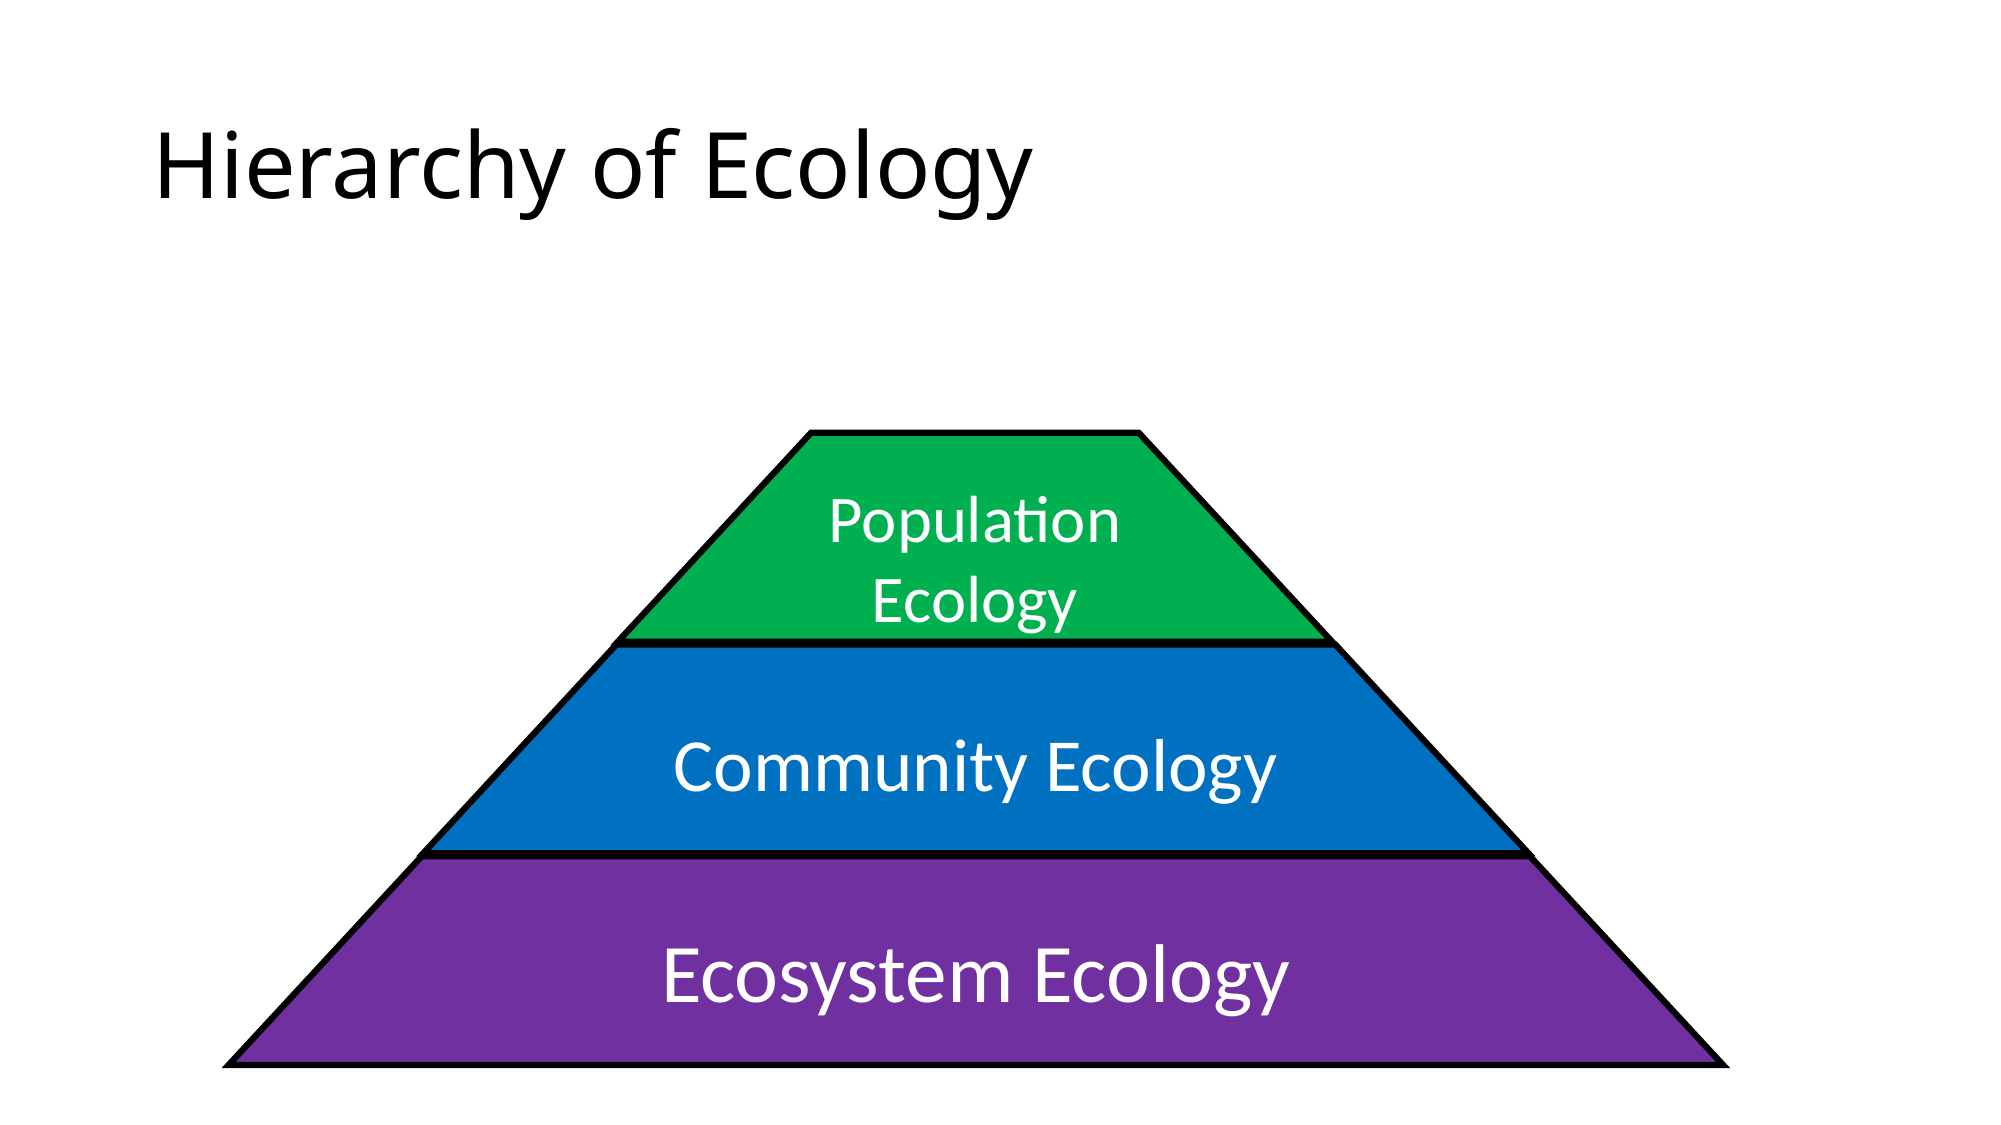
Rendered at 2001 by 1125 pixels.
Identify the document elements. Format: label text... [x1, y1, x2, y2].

text_box Population Ecology [615, 431, 1335, 643]
text_box Community Ecology [420, 643, 1531, 855]
text_box Ecosystem Ecology [226, 855, 1726, 1067]
title Hierarchy of Ecology [137, 59, 1863, 278]
